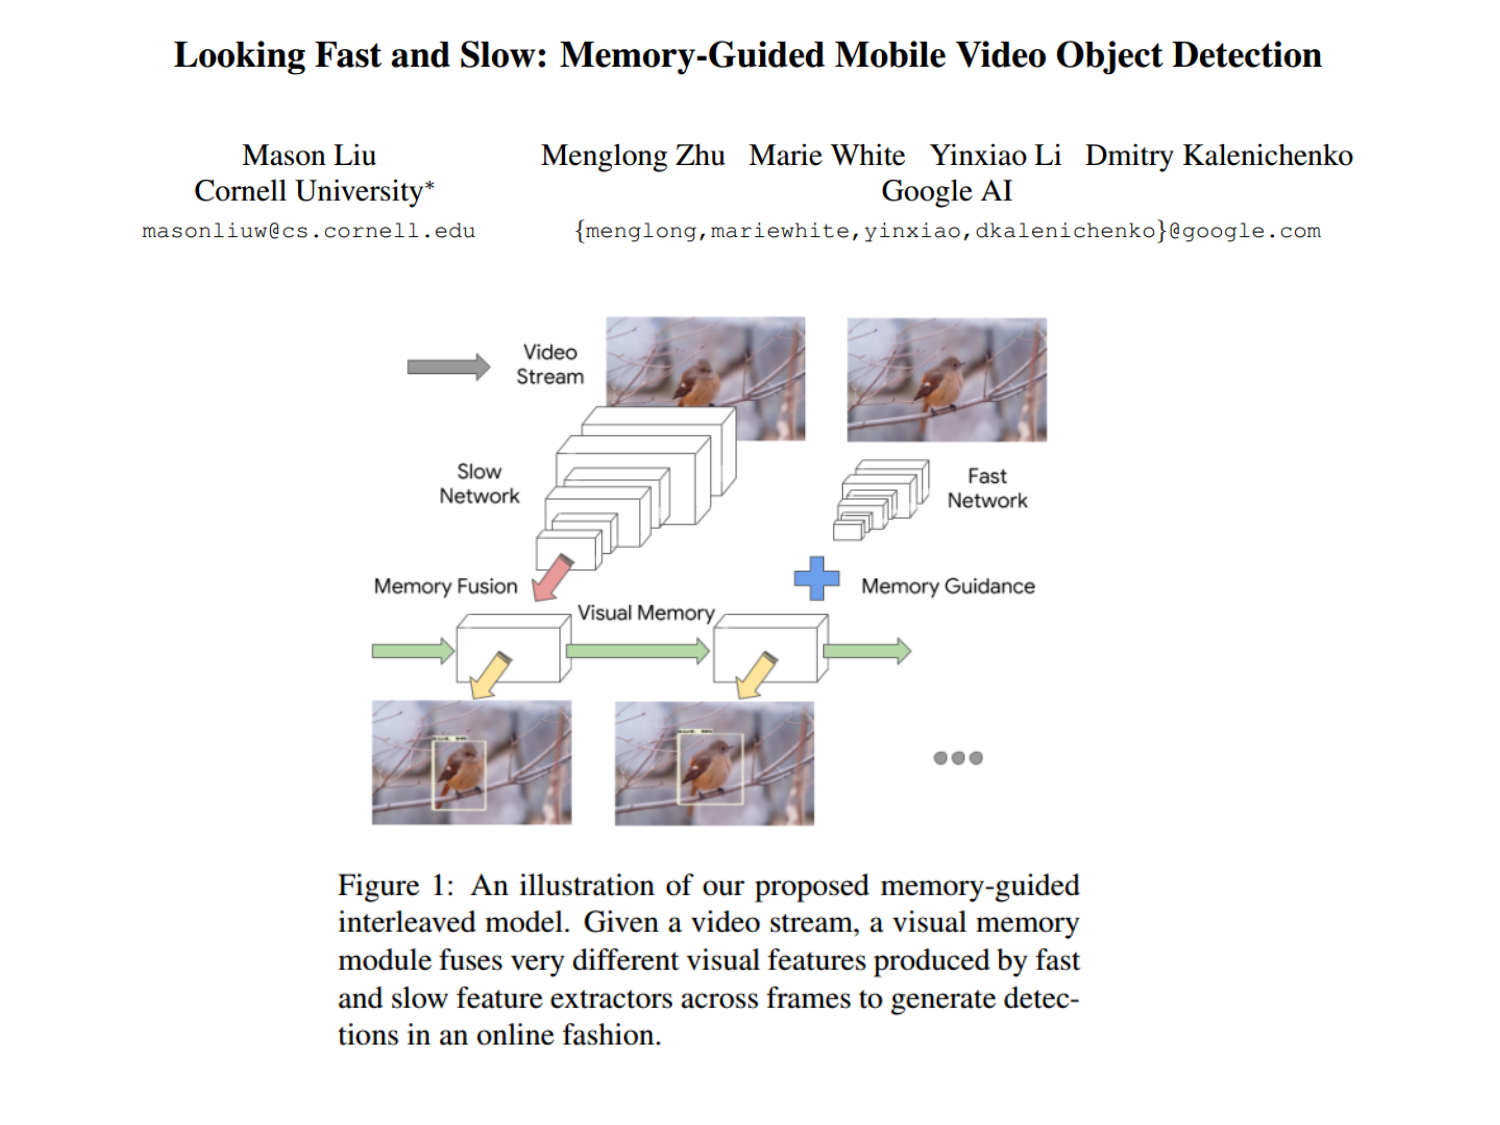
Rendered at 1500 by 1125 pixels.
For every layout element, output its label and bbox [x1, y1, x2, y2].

picture [100, 3, 1395, 256]
picture [306, 278, 1188, 1080]
